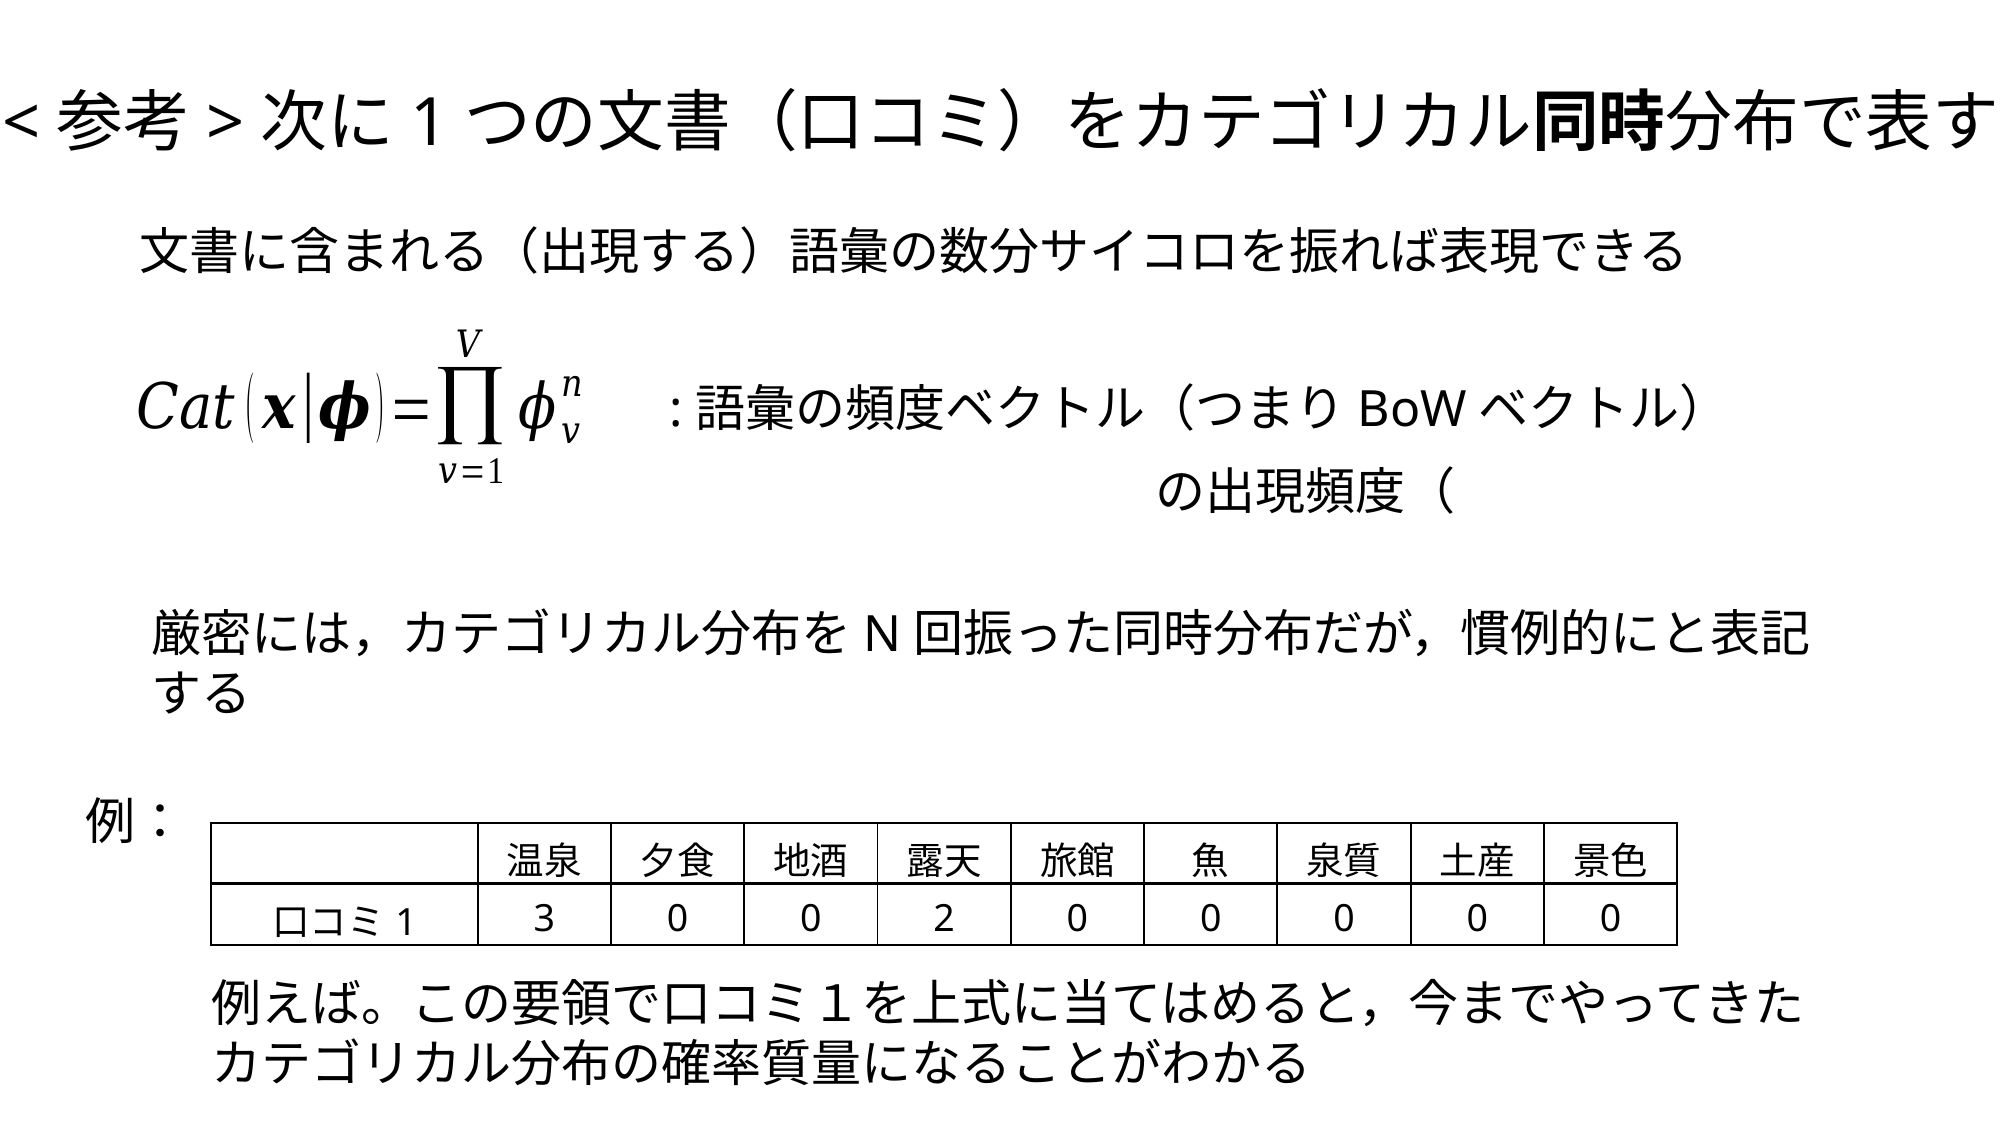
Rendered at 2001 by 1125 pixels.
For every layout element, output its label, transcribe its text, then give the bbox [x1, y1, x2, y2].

text_box 例： [71, 782, 201, 857]
table_header 土産 [1412, 824, 1543, 882]
table_header [212, 824, 477, 882]
table_header 泉質 [1278, 824, 1410, 882]
table_header 旅館 [1012, 824, 1143, 882]
text_box 文書に含まれる（出現する）語彙の数分サイコロを振れば表現できる [124, 212, 1704, 288]
table_header 露天 [878, 824, 1010, 882]
table_header 夕食 [612, 824, 743, 882]
table_header 地酒 [745, 824, 877, 882]
table_header 魚 [1145, 824, 1276, 882]
table_header 温泉 [479, 824, 610, 882]
text_box <参考>次に1つの文書（口コミ）をカテゴリカル同時分布で表す [0, 71, 2000, 167]
table_header 景色 [1545, 824, 1676, 882]
